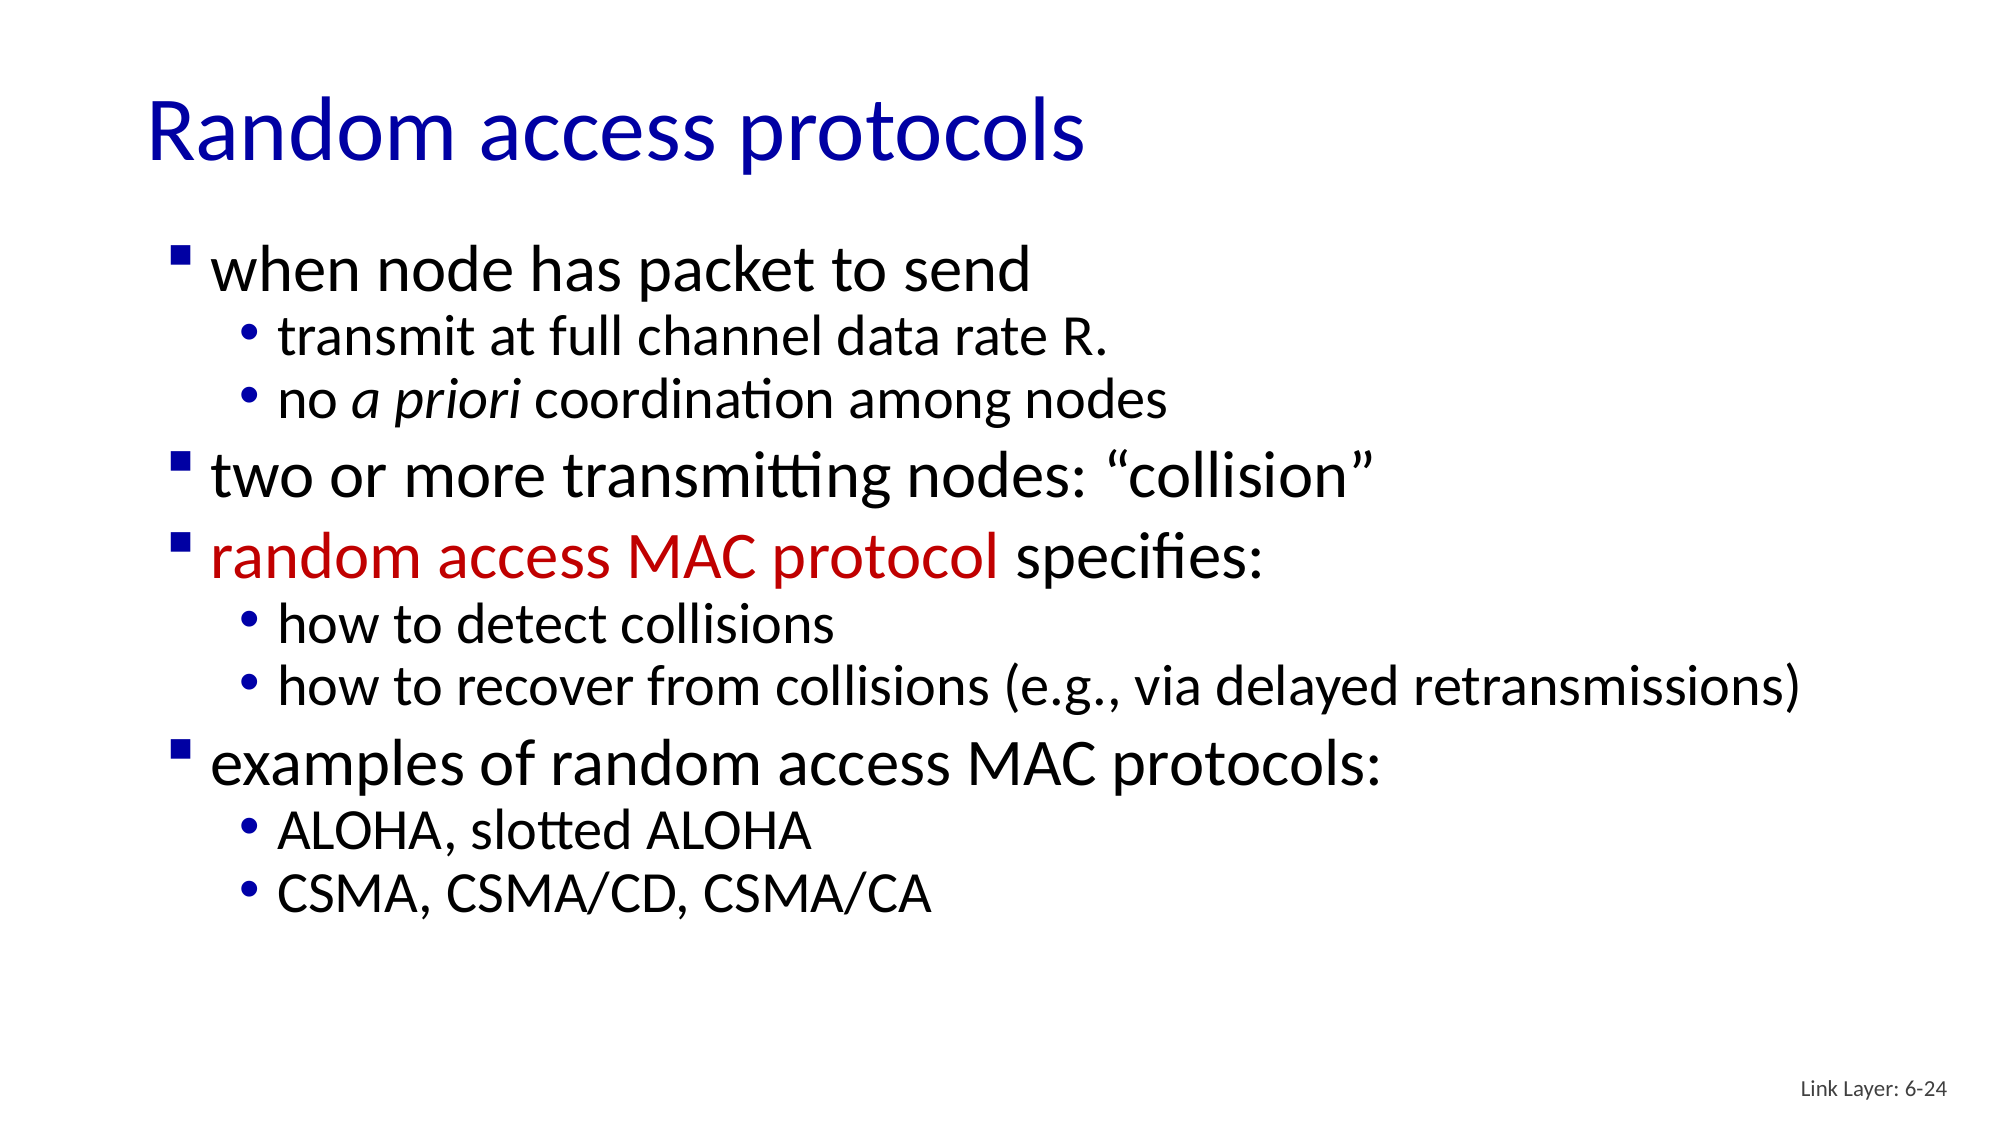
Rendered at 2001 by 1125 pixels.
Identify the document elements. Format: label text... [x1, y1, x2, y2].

title Random access protocols [131, 57, 1857, 205]
slide_number Link Layer: 6-24 [1512, 1056, 1963, 1117]
text_box when node has packet to send transmit at full channel data rate R. no a priori coordination among nodes two or more transmitting nodes: “collision” random access MAC protocol specifies: how to detect collisions how to recover from collisions (e.g., via delayed retransmissions) examples of random access MAC protocols: ALOHA, slotted ALOHA CSMA, CSMA/CD, CSMA/CA [148, 235, 2000, 1040]
